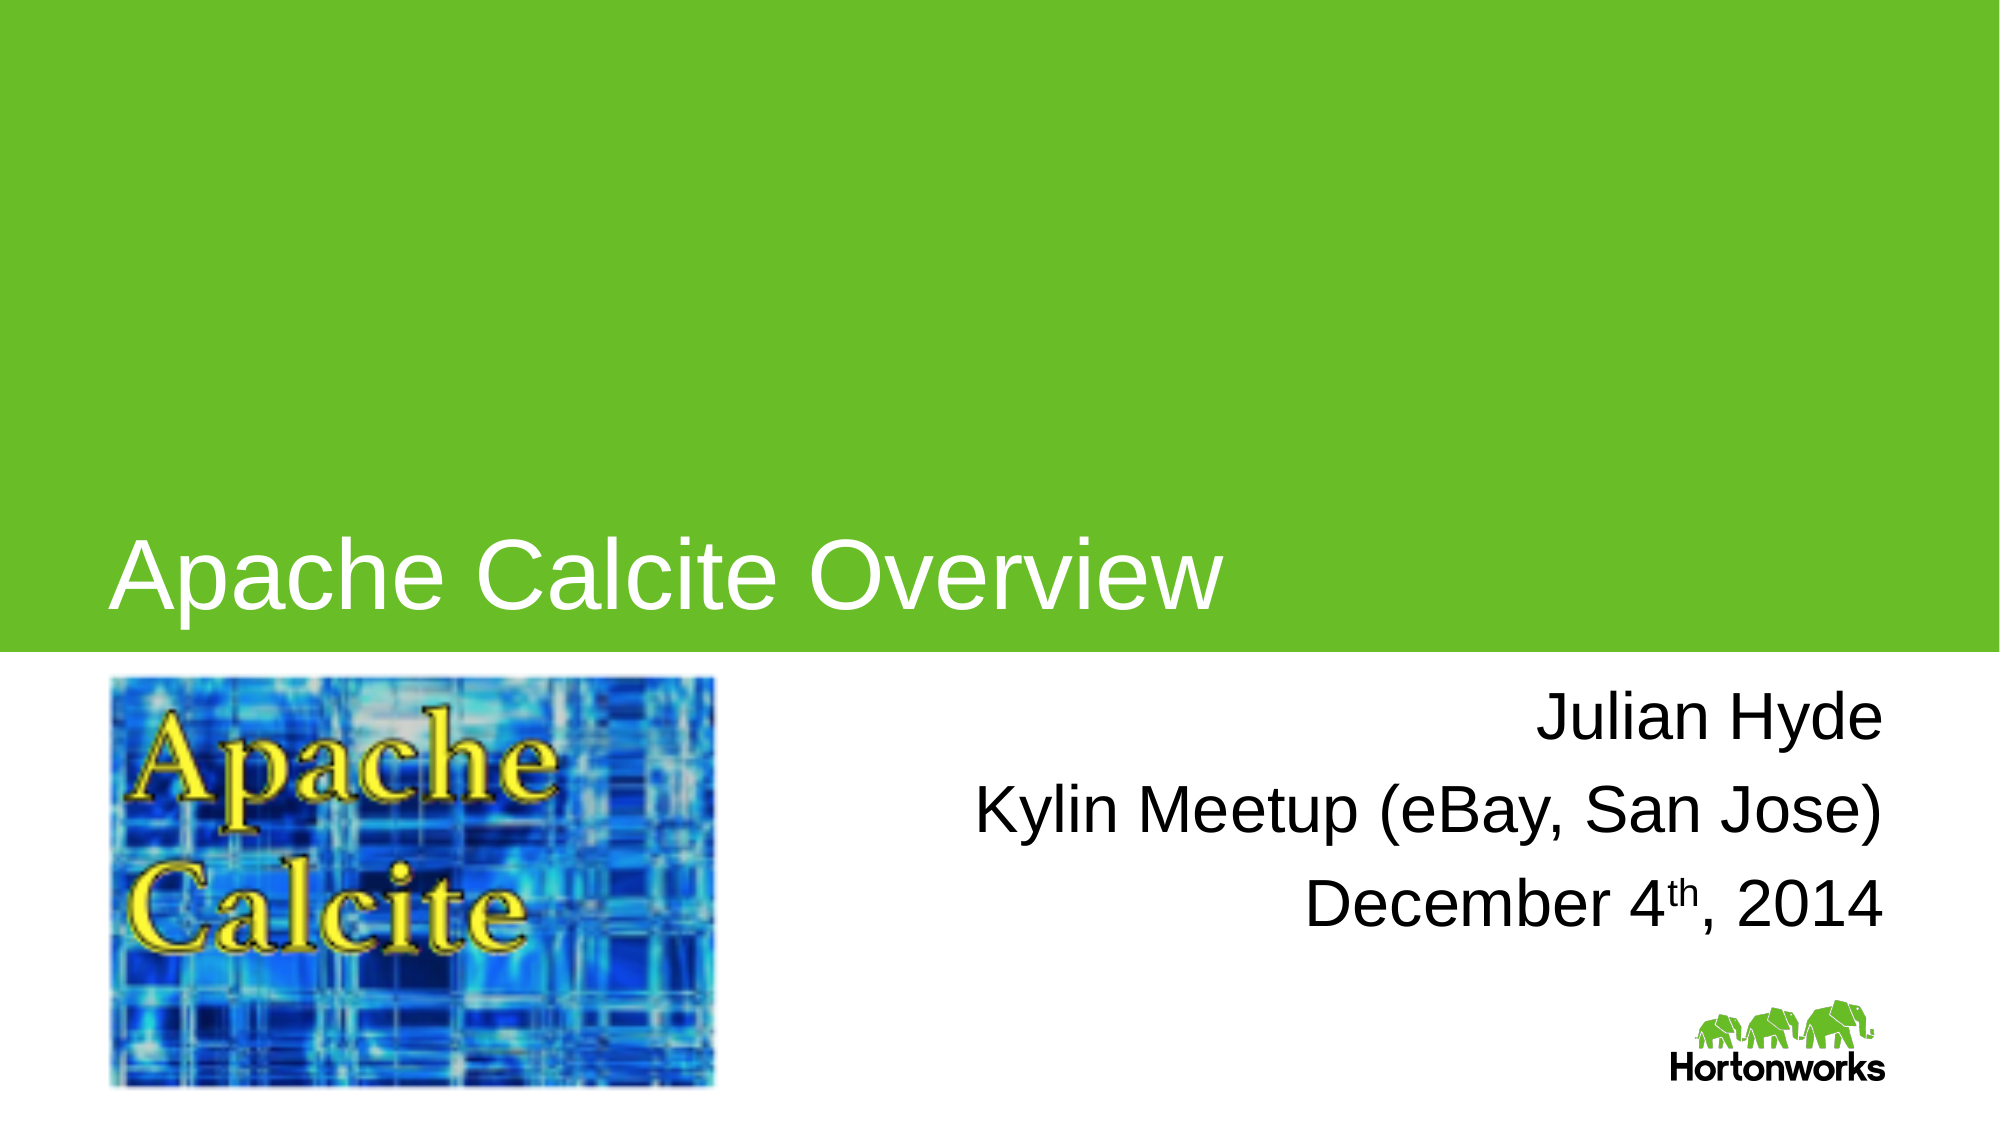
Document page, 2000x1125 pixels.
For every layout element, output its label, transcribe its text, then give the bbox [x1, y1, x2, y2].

title Apache Calcite Overview [93, 281, 1900, 652]
picture [1671, 1000, 1885, 1081]
list Julian Hyde Kylin Meetup (eBay, San Jose) December 4th, 2014 [939, 665, 1900, 743]
picture [93, 665, 744, 1112]
subtitle Julian Hyde [745, 665, 1900, 824]
